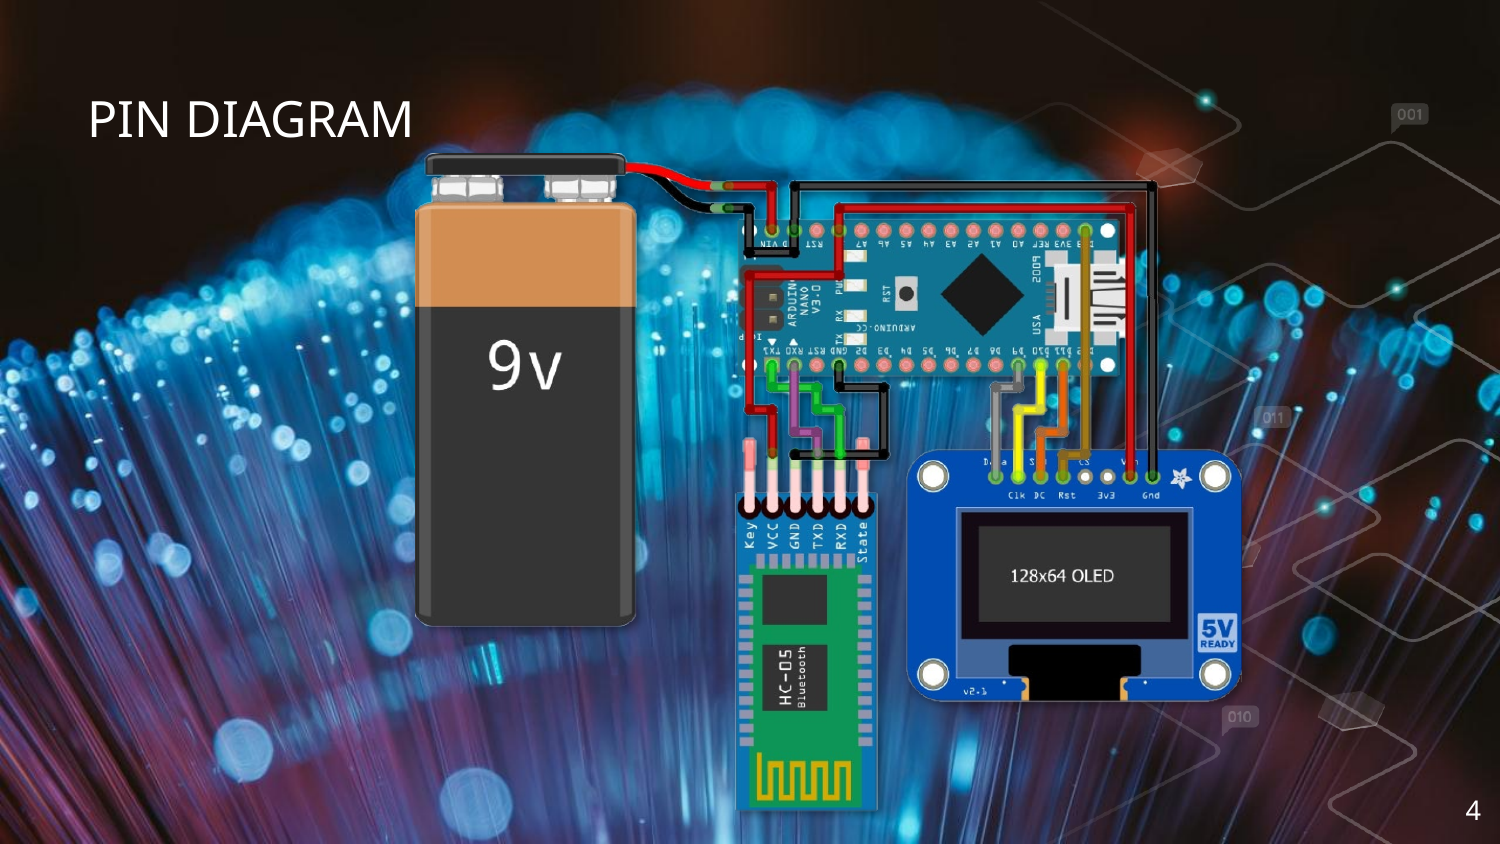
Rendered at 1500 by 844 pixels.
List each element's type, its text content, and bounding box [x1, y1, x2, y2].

title PIN DIAGRAM [87, 87, 583, 154]
picture [0, 0, 1500, 844]
slide_number 4 [1391, 779, 1482, 844]
